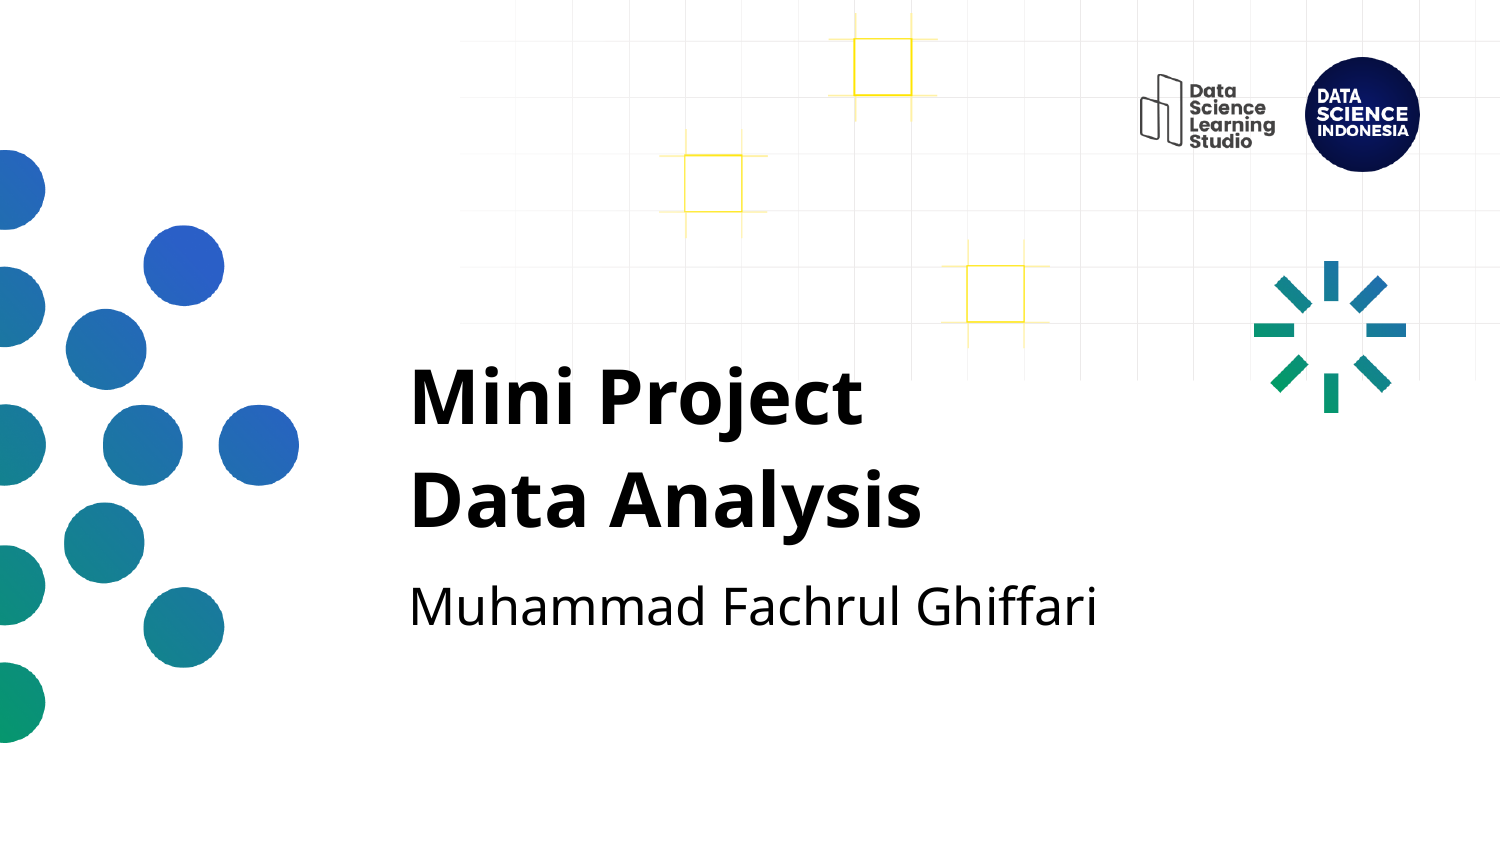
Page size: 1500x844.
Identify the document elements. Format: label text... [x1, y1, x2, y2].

picture [0, 0, 1500, 844]
title Mini Project Data Analysis [393, 326, 1323, 566]
subtitle Muhammad Fachrul Ghiffari [393, 555, 1304, 689]
